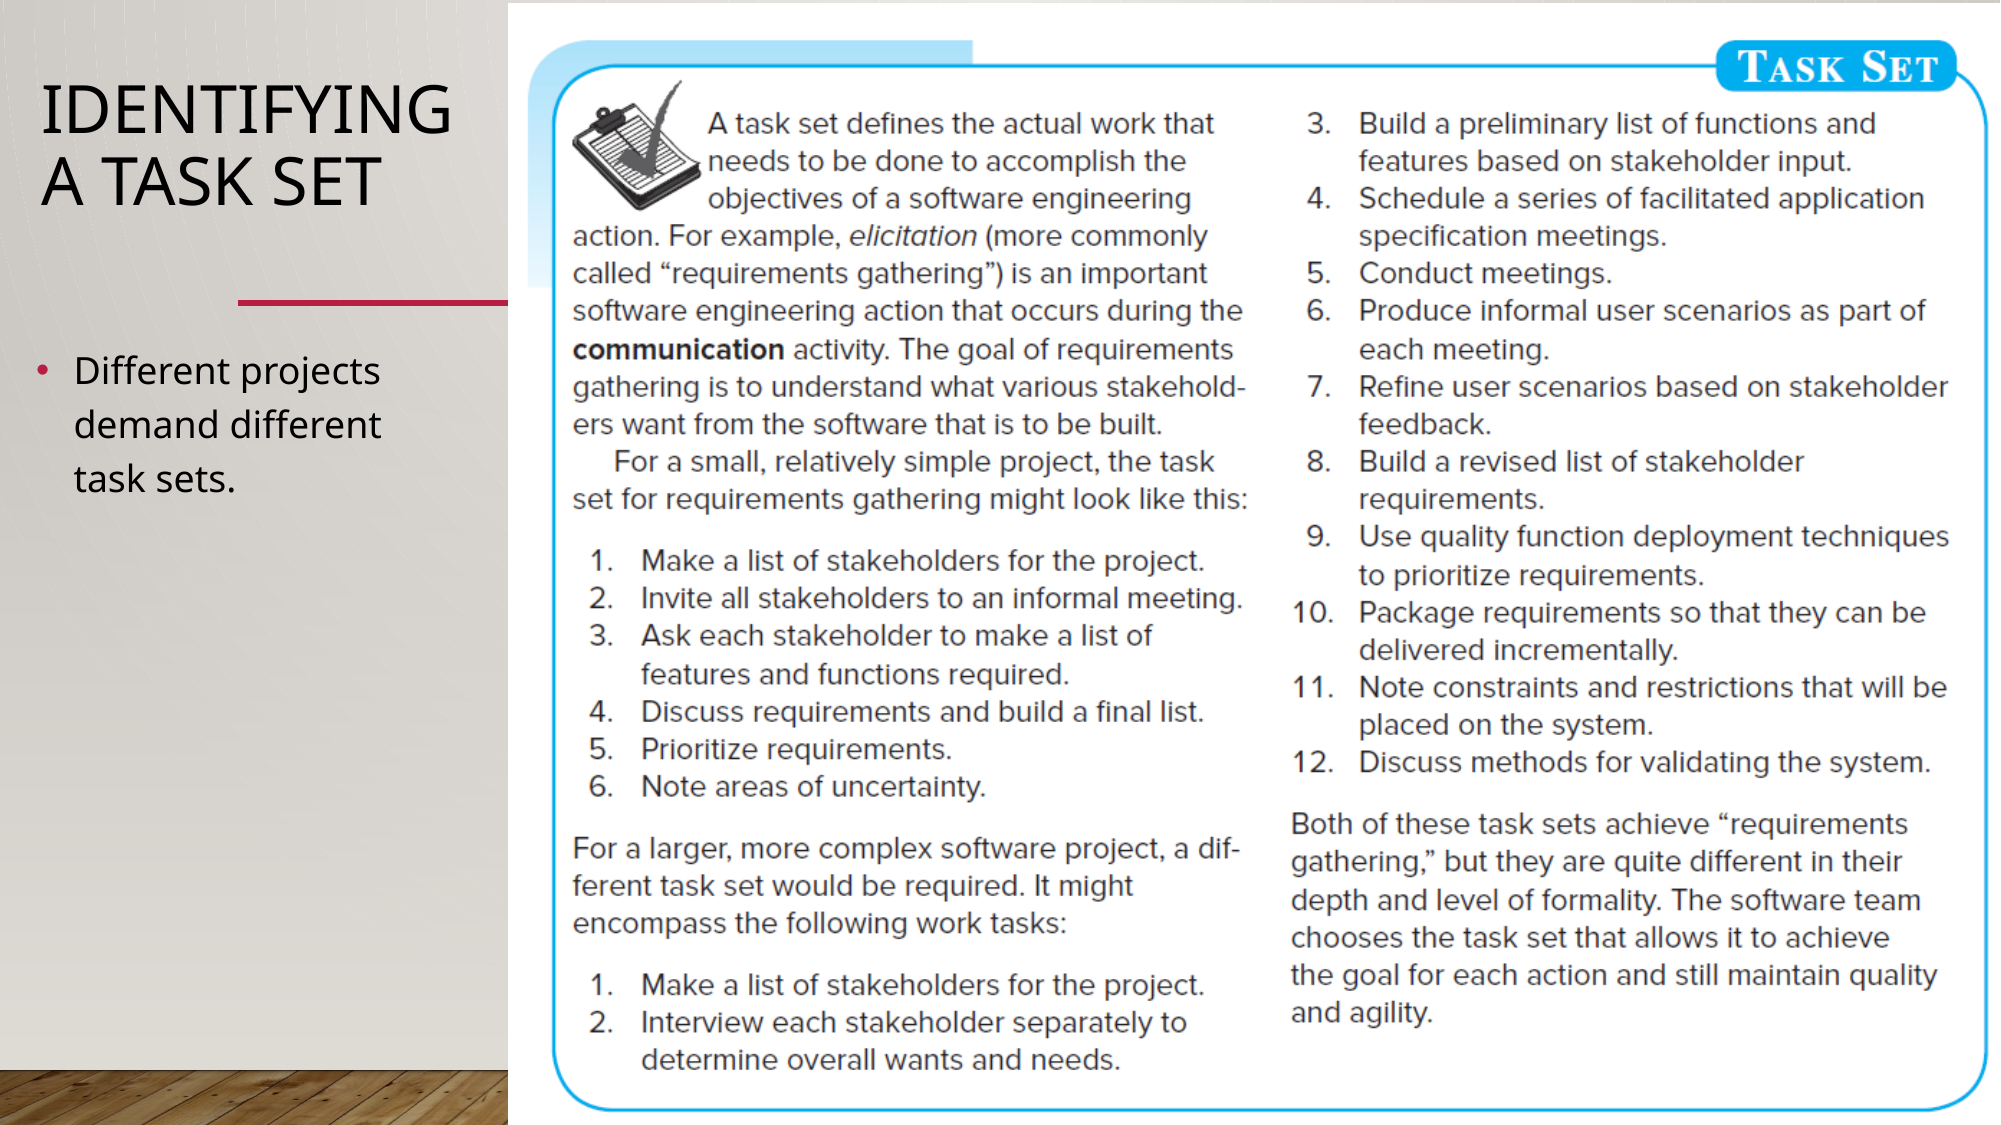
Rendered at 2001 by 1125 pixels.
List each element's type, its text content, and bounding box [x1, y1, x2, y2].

picture [0, 3, 2000, 1125]
list Different projects demand different task sets. [21, 330, 435, 897]
title Identifying a task set [26, 68, 494, 241]
